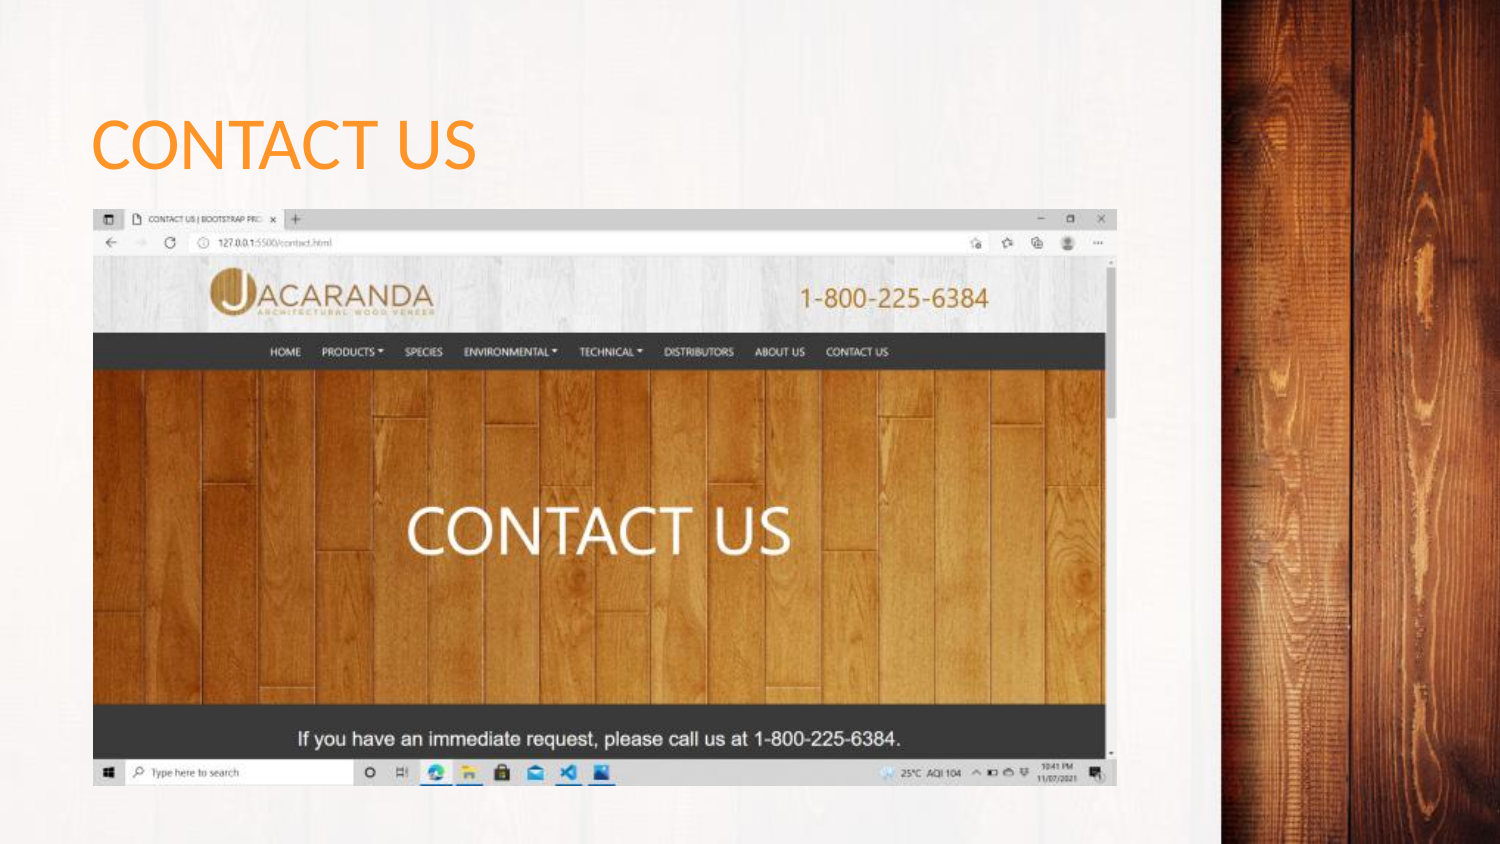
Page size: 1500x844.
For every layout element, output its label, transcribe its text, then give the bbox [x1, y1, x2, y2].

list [92, 209, 1117, 786]
picture [0, 0, 1500, 844]
title CONTACT US [76, 80, 1169, 199]
